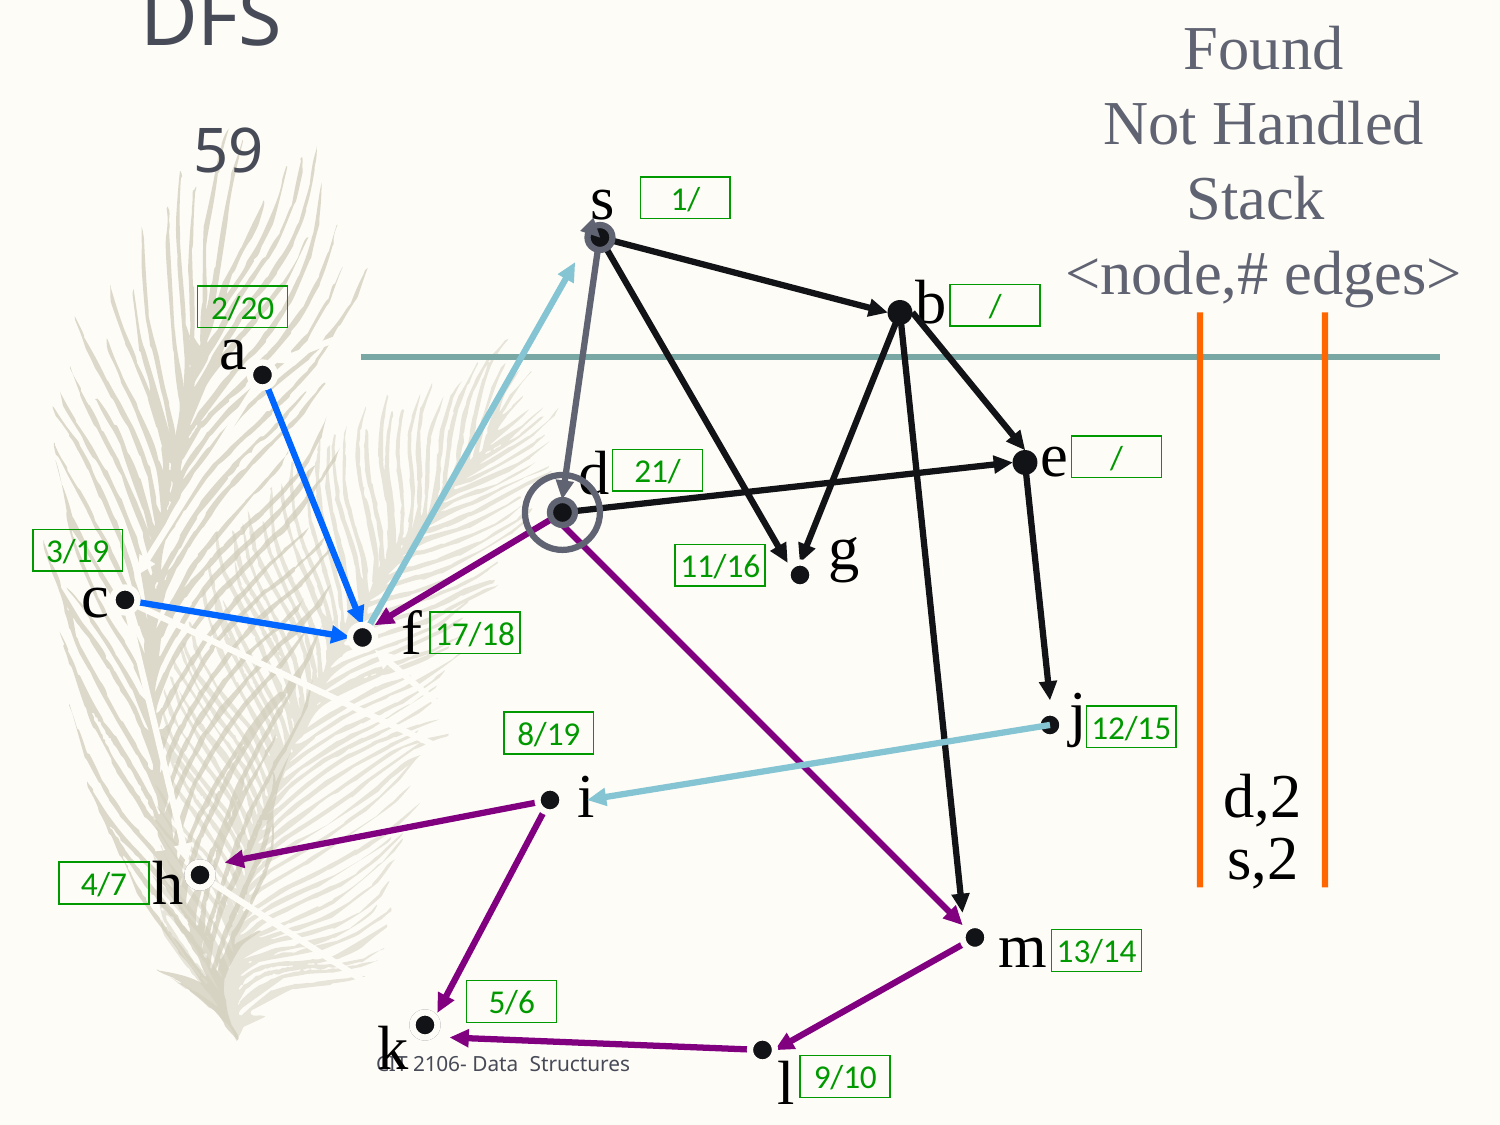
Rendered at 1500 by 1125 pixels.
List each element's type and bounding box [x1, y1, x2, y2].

text_box [32, 0, 1478, 1125]
text_box [1208, 747, 1317, 900]
title [125, 0, 1050, 150]
slide_number [46, 102, 279, 176]
